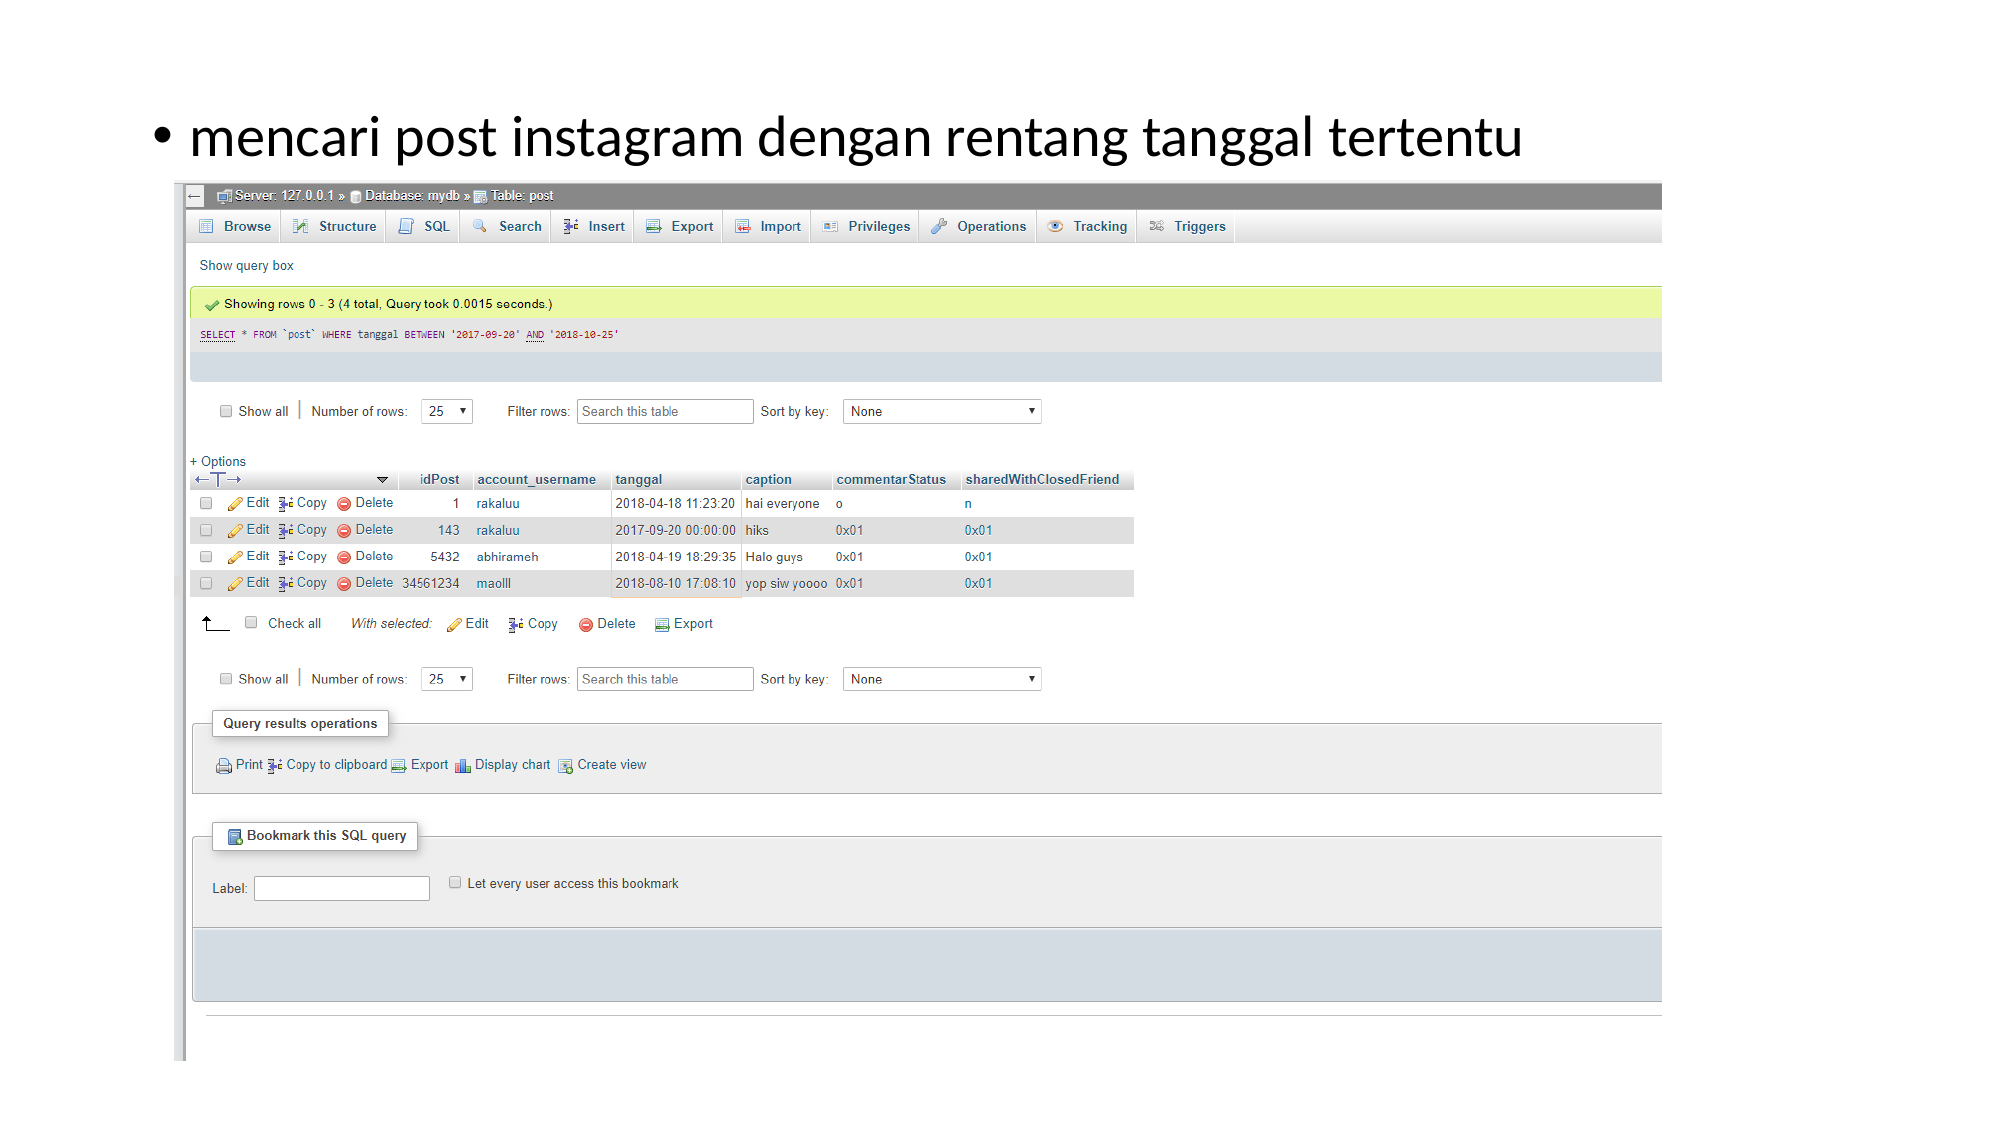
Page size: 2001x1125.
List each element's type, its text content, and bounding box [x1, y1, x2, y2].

picture [174, 180, 1662, 1061]
list mencari post instagram dengan rentang tanggal tertentu [137, 98, 1878, 1014]
